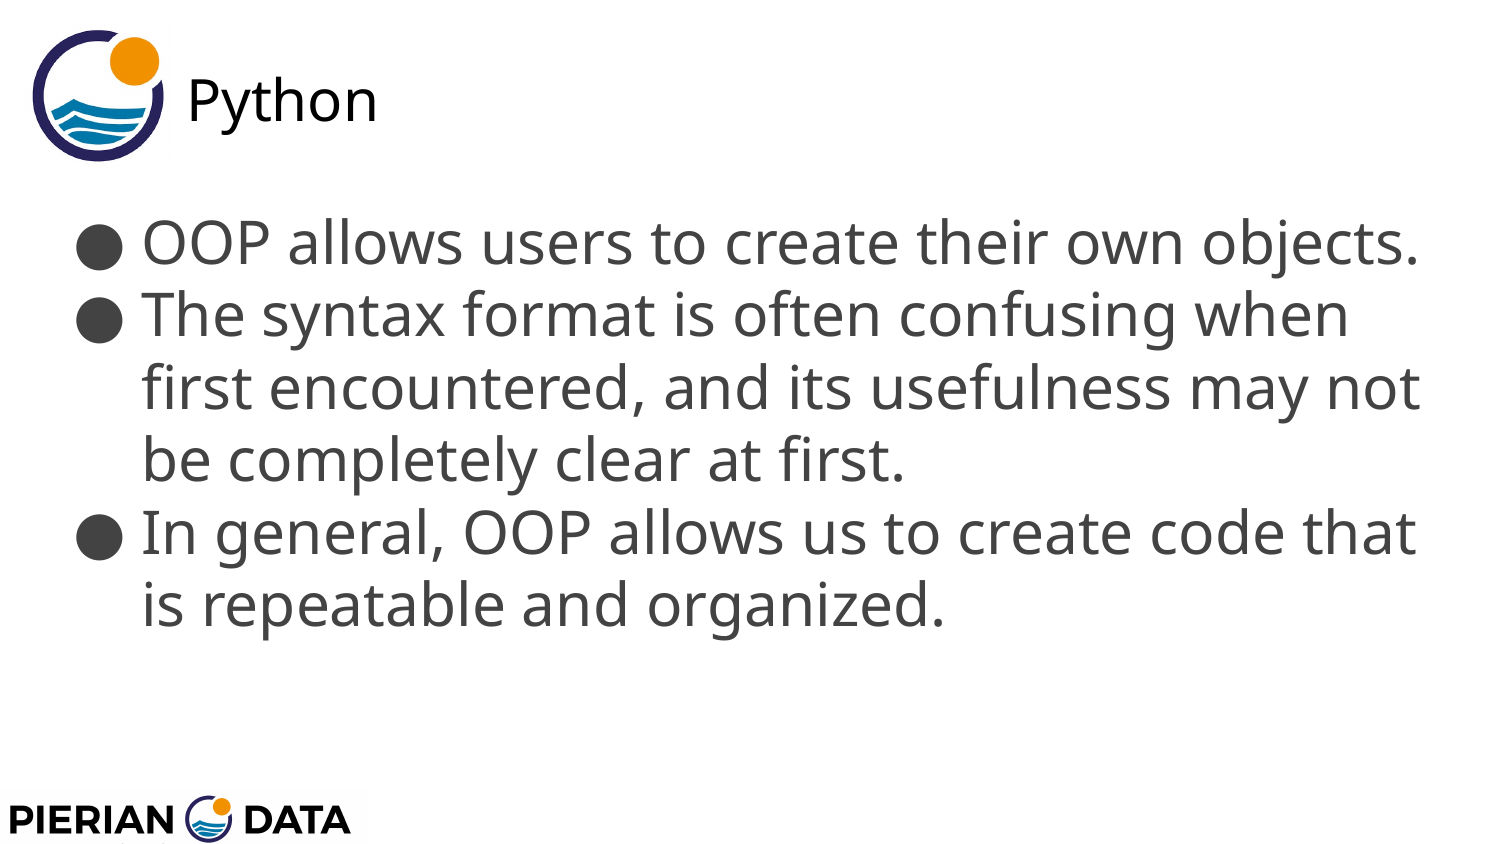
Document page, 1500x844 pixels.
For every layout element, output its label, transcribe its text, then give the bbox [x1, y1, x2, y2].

picture [0, 787, 368, 844]
list OOP allows users to create their own objects. The syntax format is often confusing when first encountered, and its usefulness may not be completely clear at first. In general, OOP allows us to create code that is repeatable and organized. [51, 189, 1476, 750]
picture [24, 24, 172, 167]
title Python [176, 48, 1449, 143]
